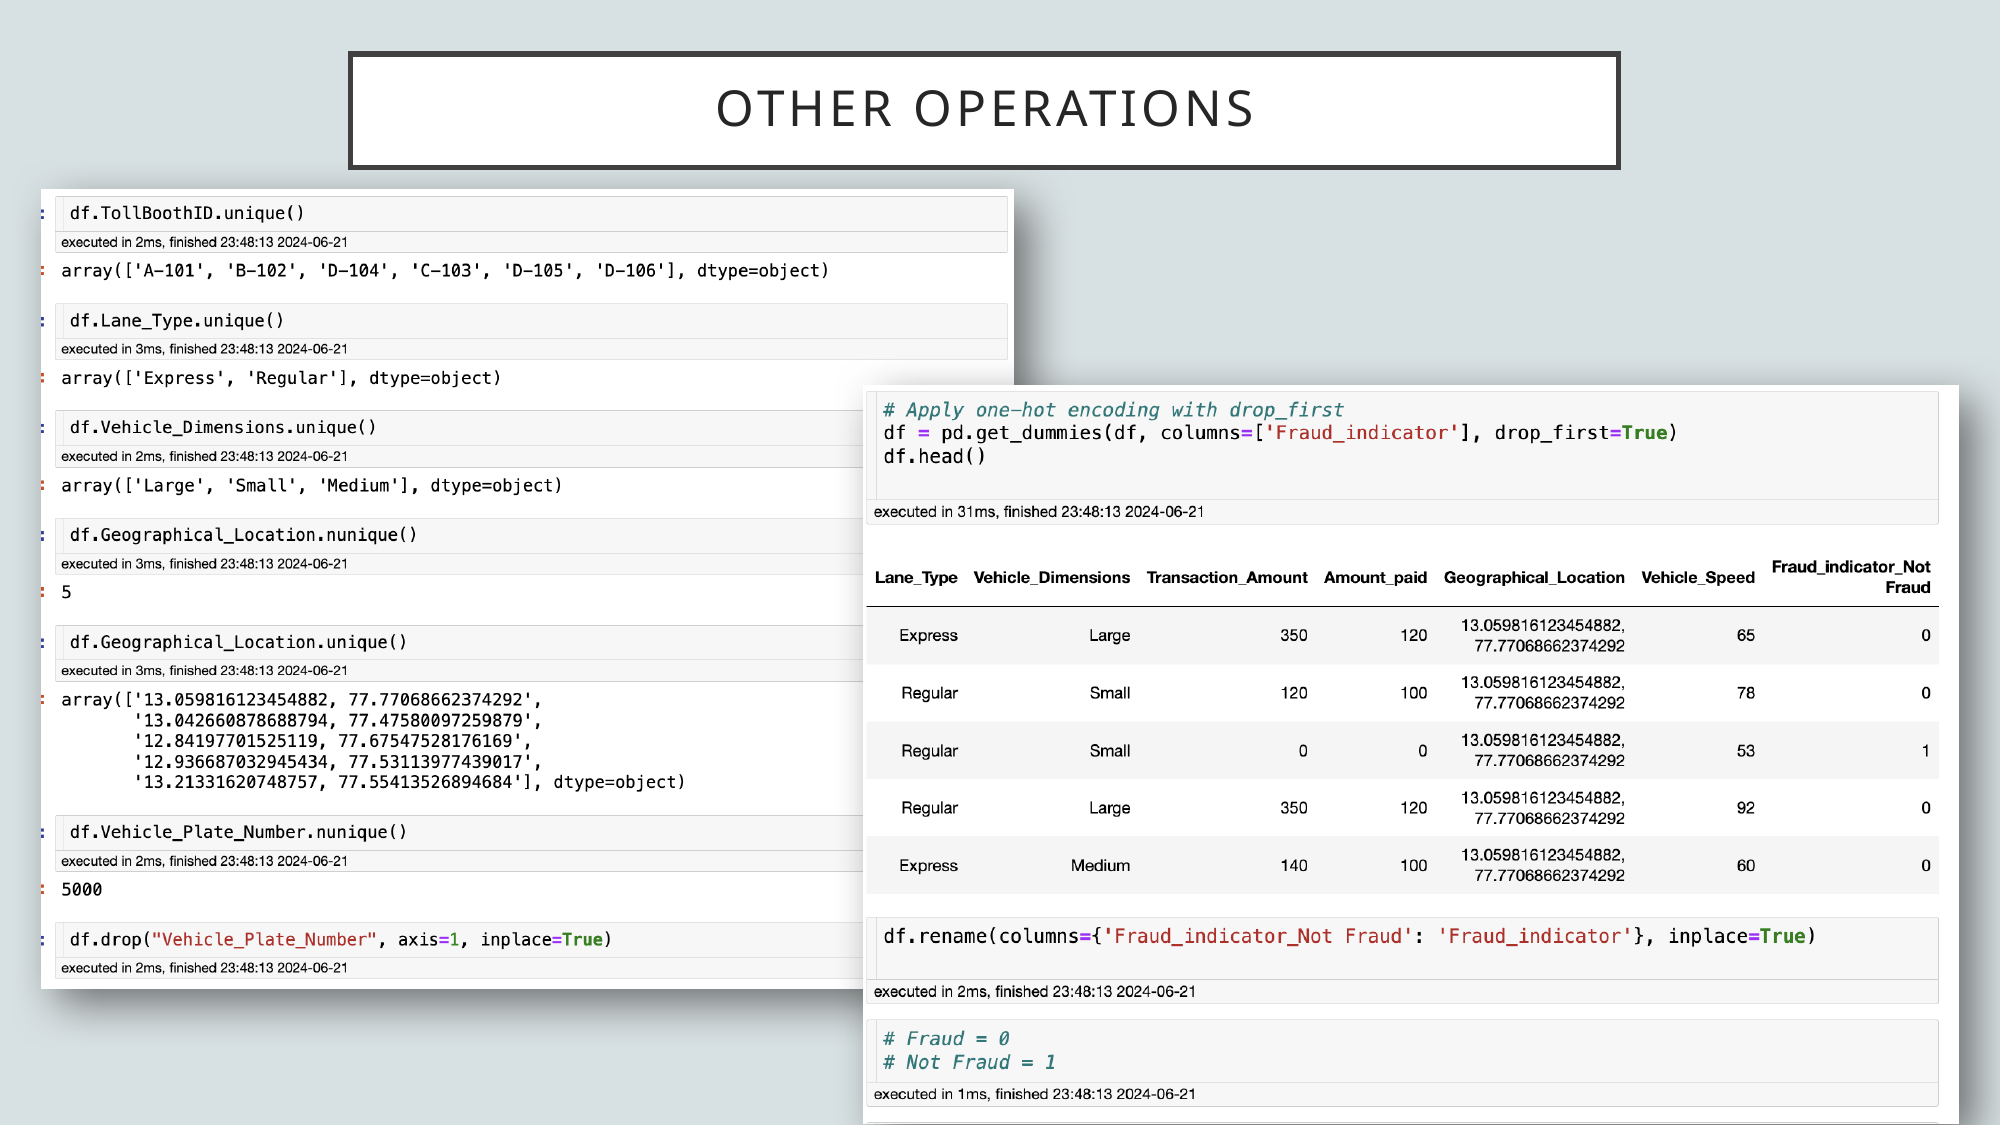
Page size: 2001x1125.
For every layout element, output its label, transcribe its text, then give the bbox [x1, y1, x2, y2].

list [41, 189, 1014, 989]
title other operations [348, 51, 1621, 170]
picture [863, 385, 1959, 1124]
